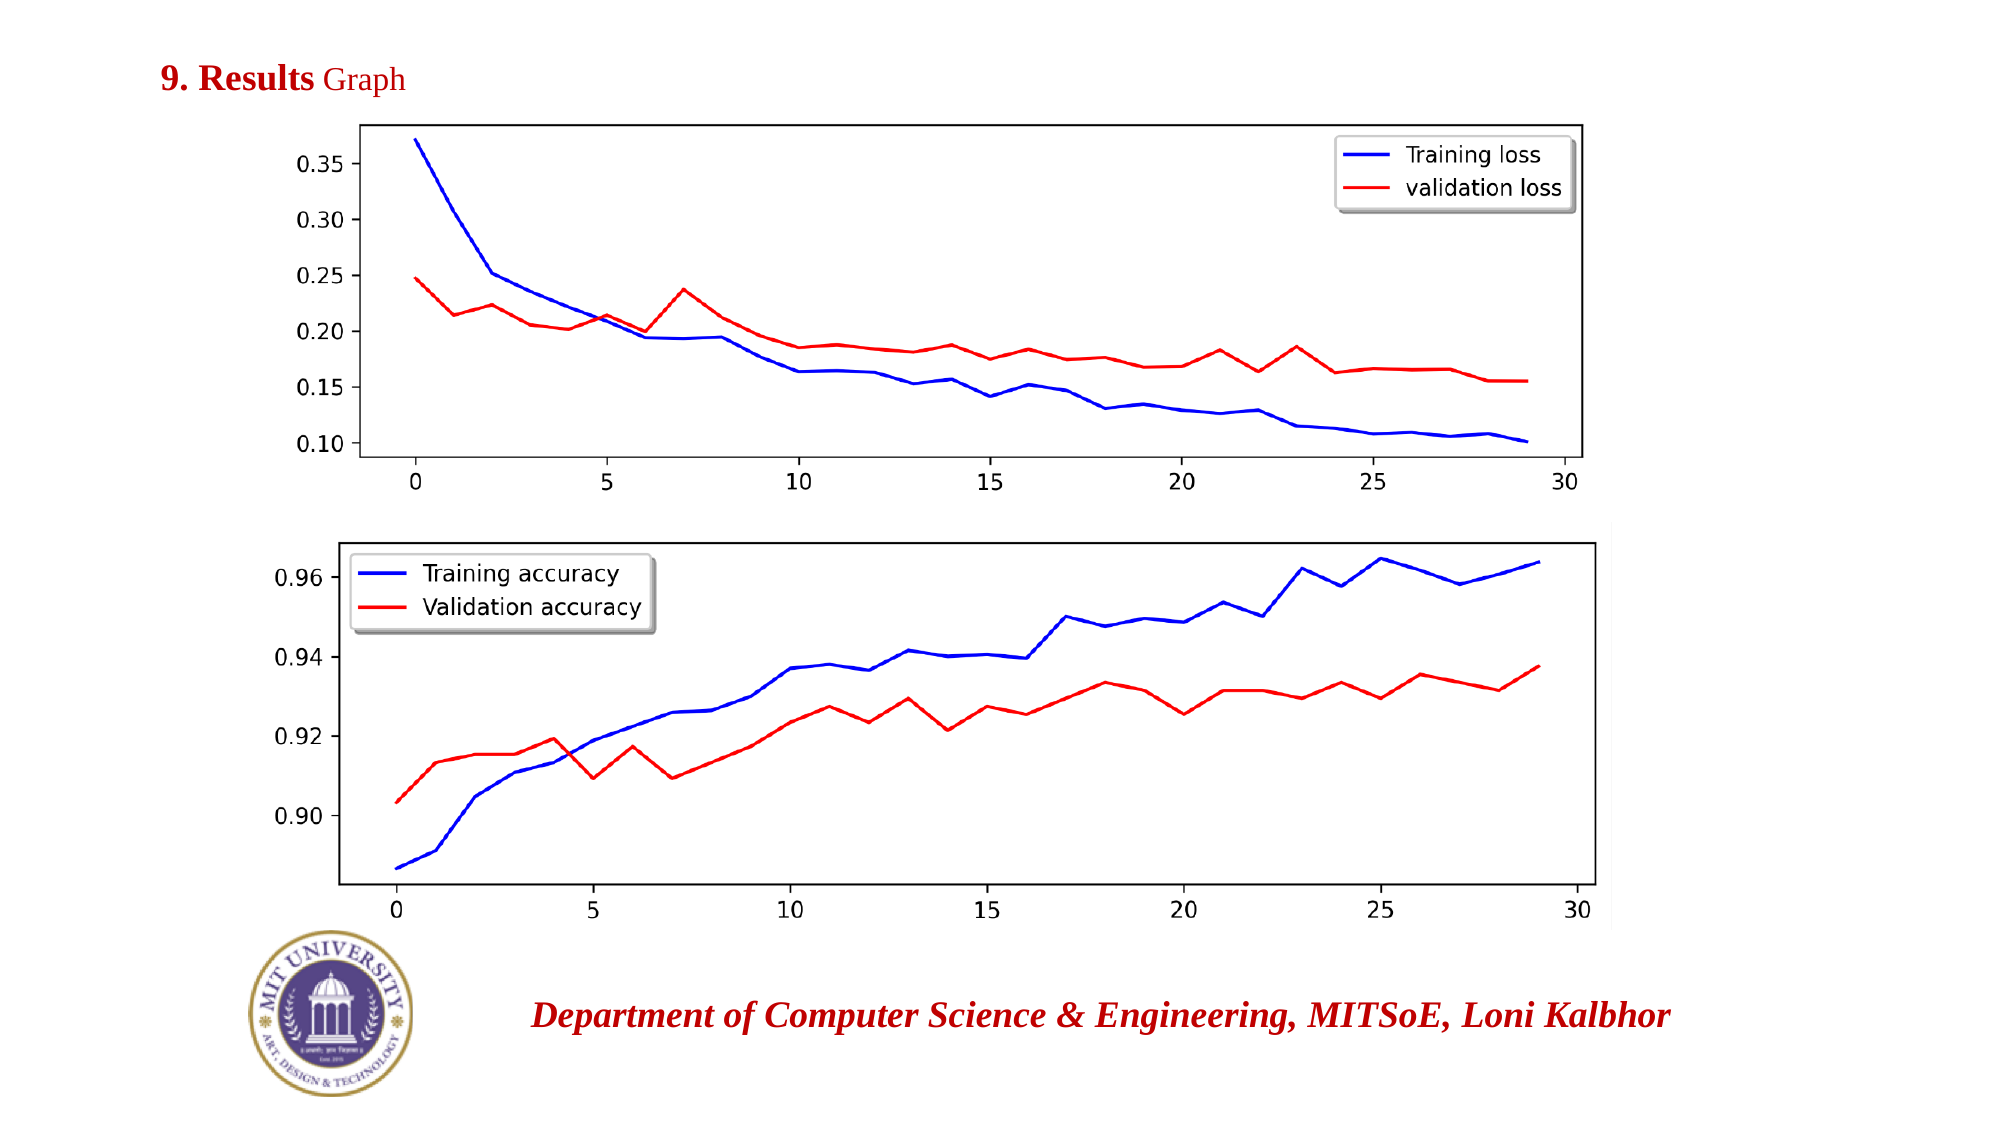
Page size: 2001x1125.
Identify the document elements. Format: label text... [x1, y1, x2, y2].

picture [248, 522, 1612, 1097]
text_box Department of Computer Science & Engineering, MITSoE, Loni Kalbhor [465, 982, 1736, 1043]
text_box 9. Results Graph [145, 45, 1146, 106]
picture [281, 112, 1595, 498]
